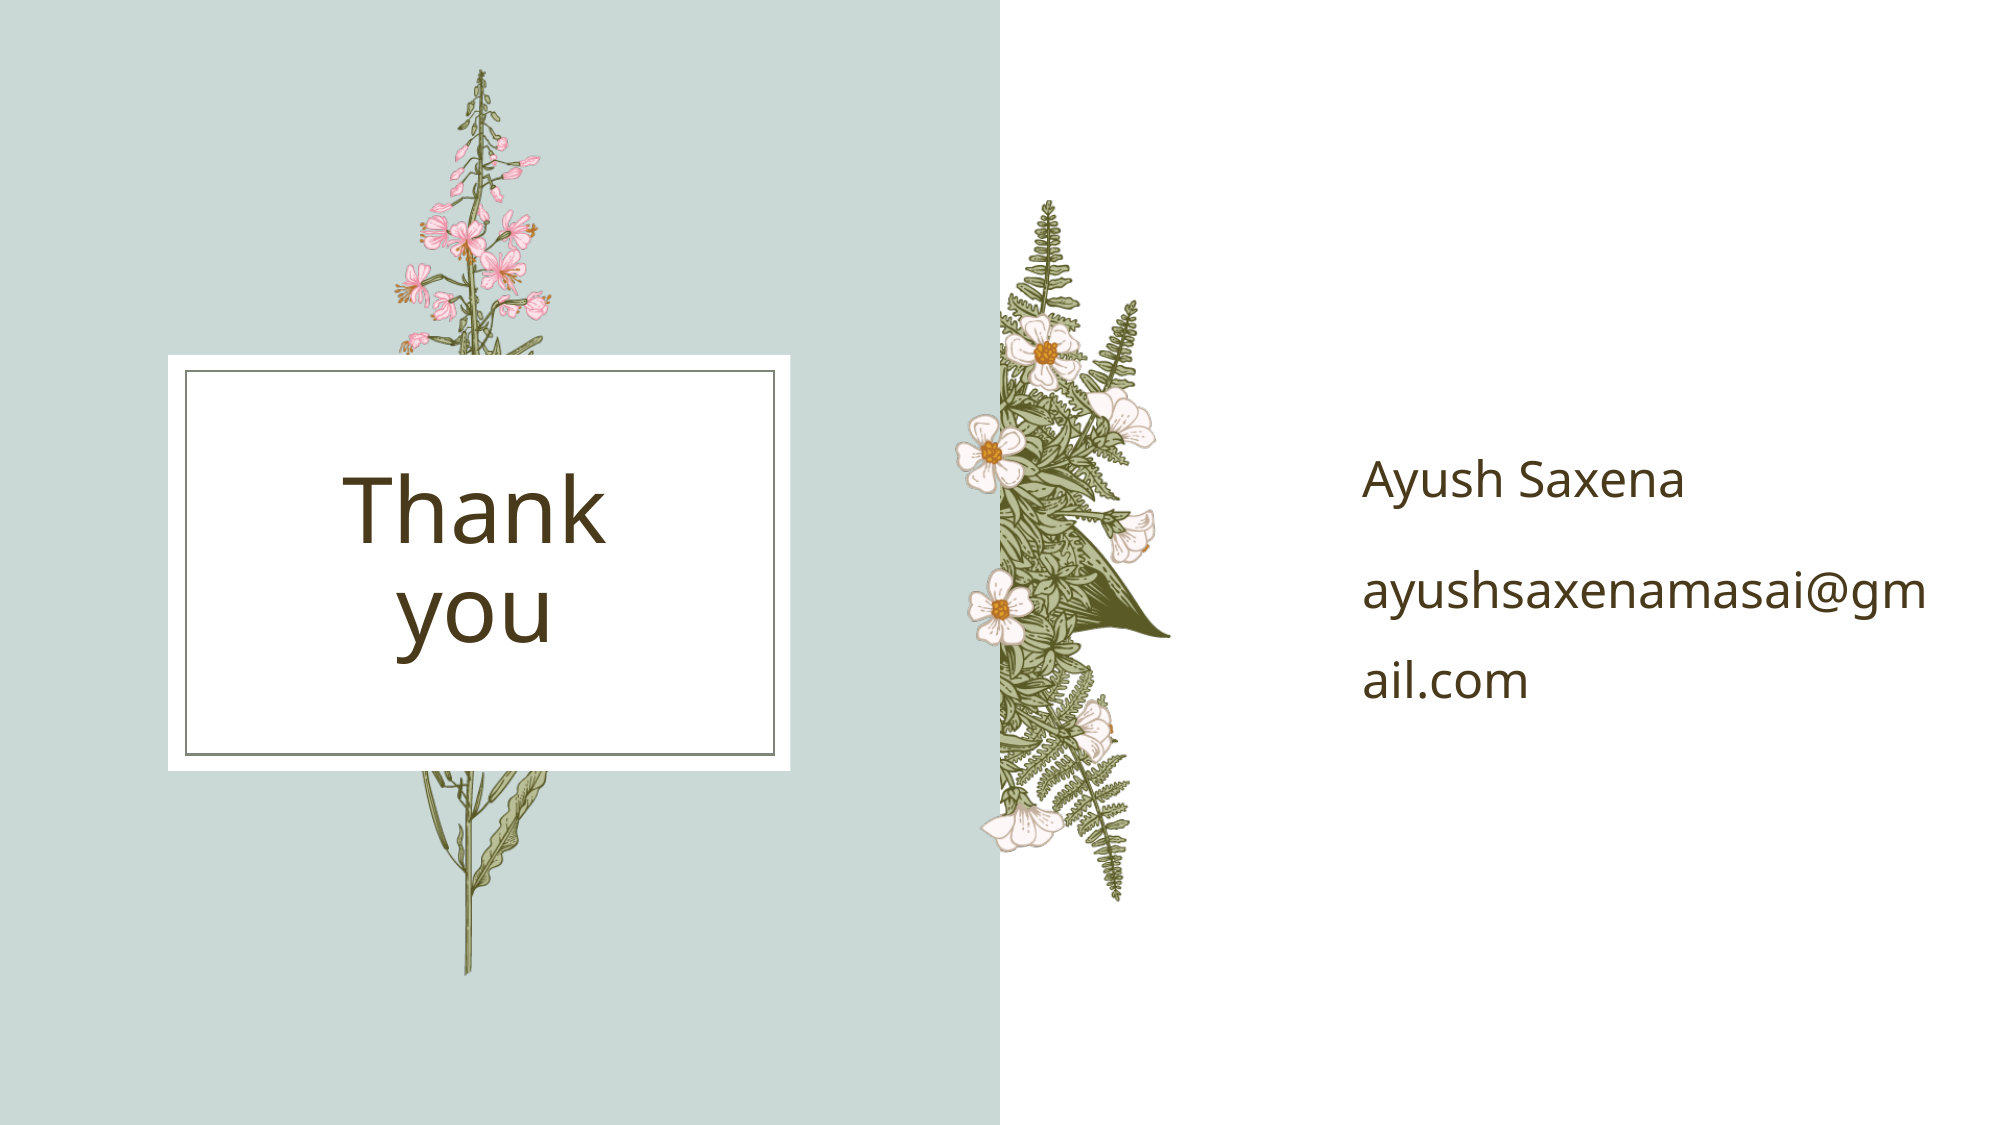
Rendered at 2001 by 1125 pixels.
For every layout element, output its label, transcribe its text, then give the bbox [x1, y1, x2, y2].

picture [380, 771, 571, 987]
title Thank you [241, 473, 710, 653]
picture [947, 190, 1186, 912]
list Ayush Saxena​ ayushsaxenamasai@gmail.com [1346, 329, 1961, 797]
picture [380, 62, 578, 354]
